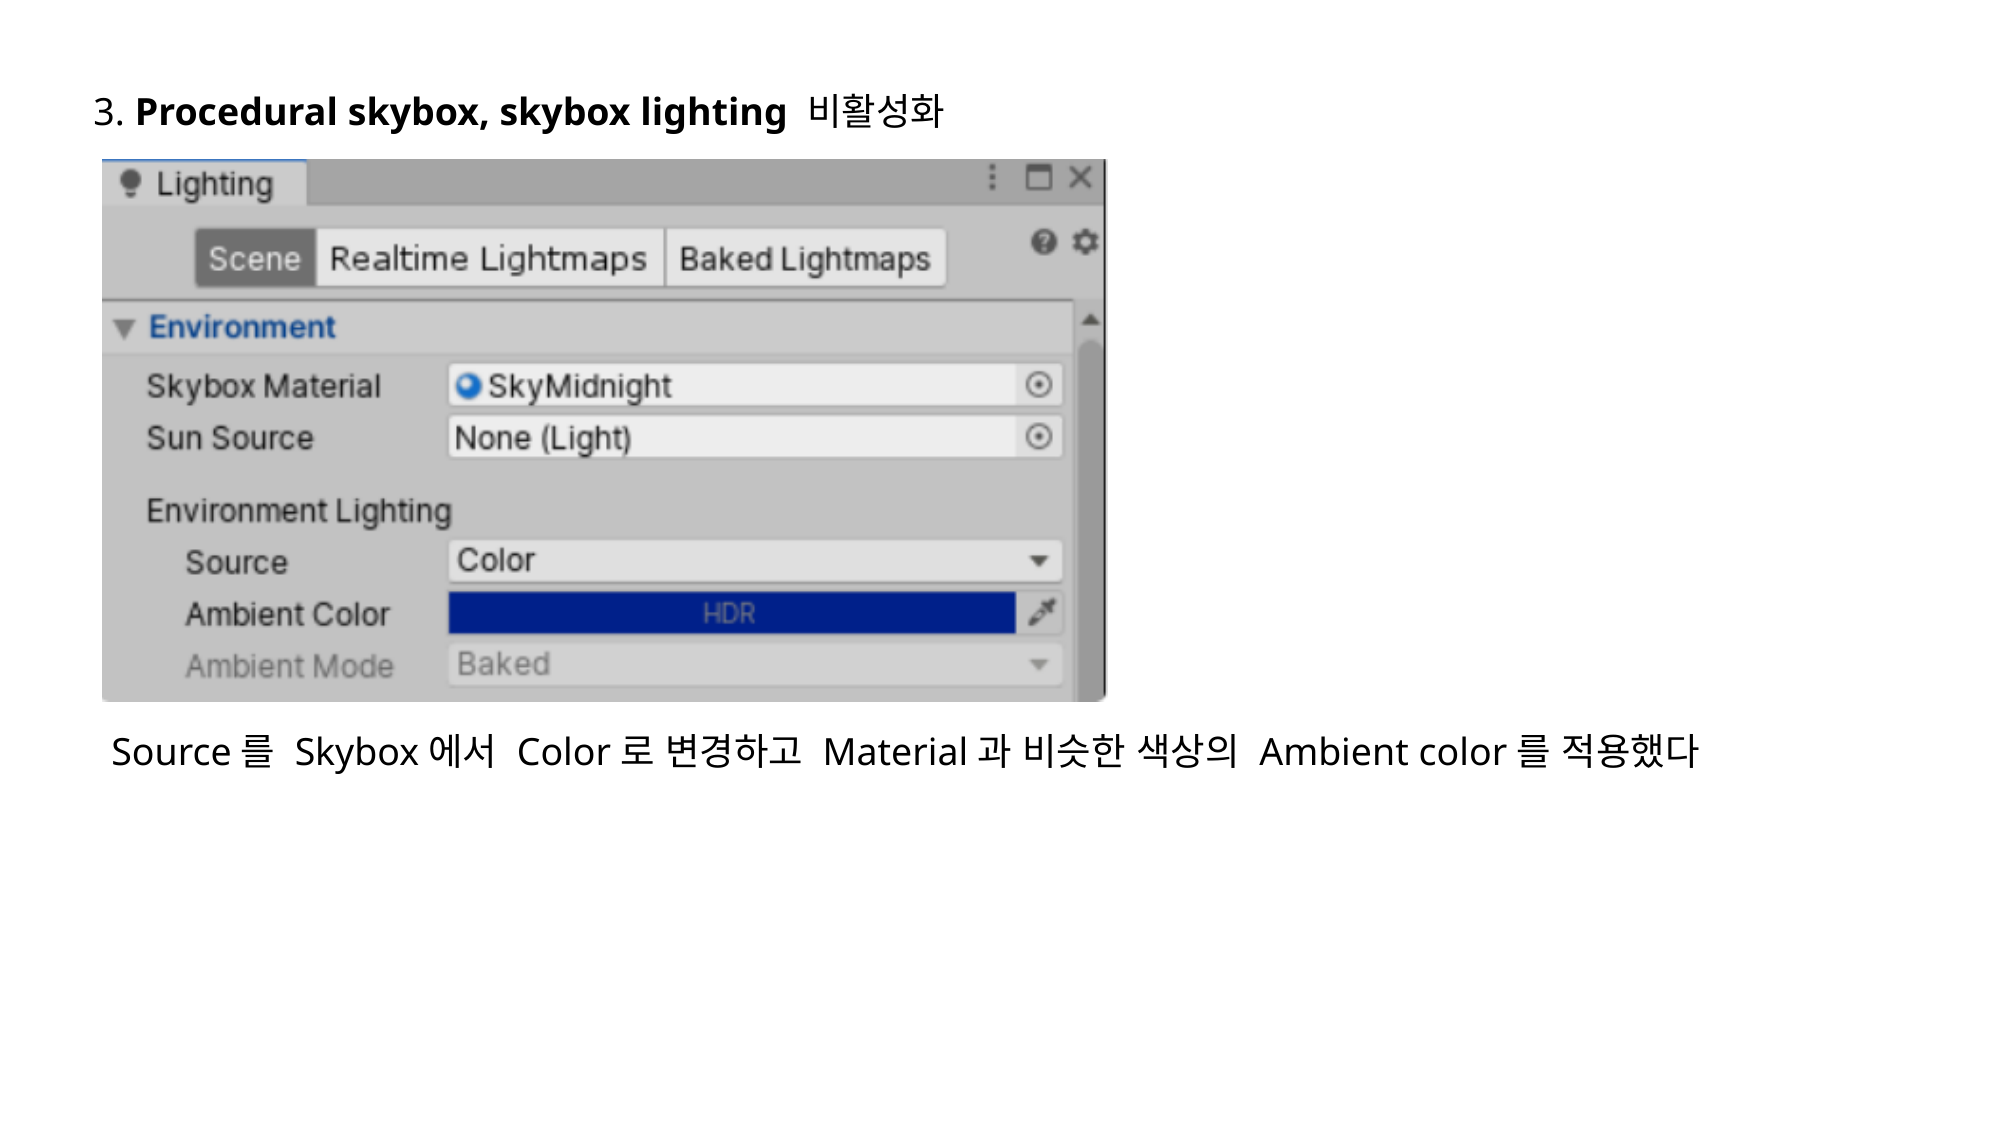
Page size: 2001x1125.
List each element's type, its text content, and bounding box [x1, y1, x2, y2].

text_box Source를 Skybox에서 Color로 변경하고 Material과 비슷한 색상의 Ambient color를 적용했다 [96, 720, 1715, 871]
text_box 3. Procedural skybox, skybox lighting 비활성화 [78, 80, 960, 140]
picture [102, 159, 1108, 703]
